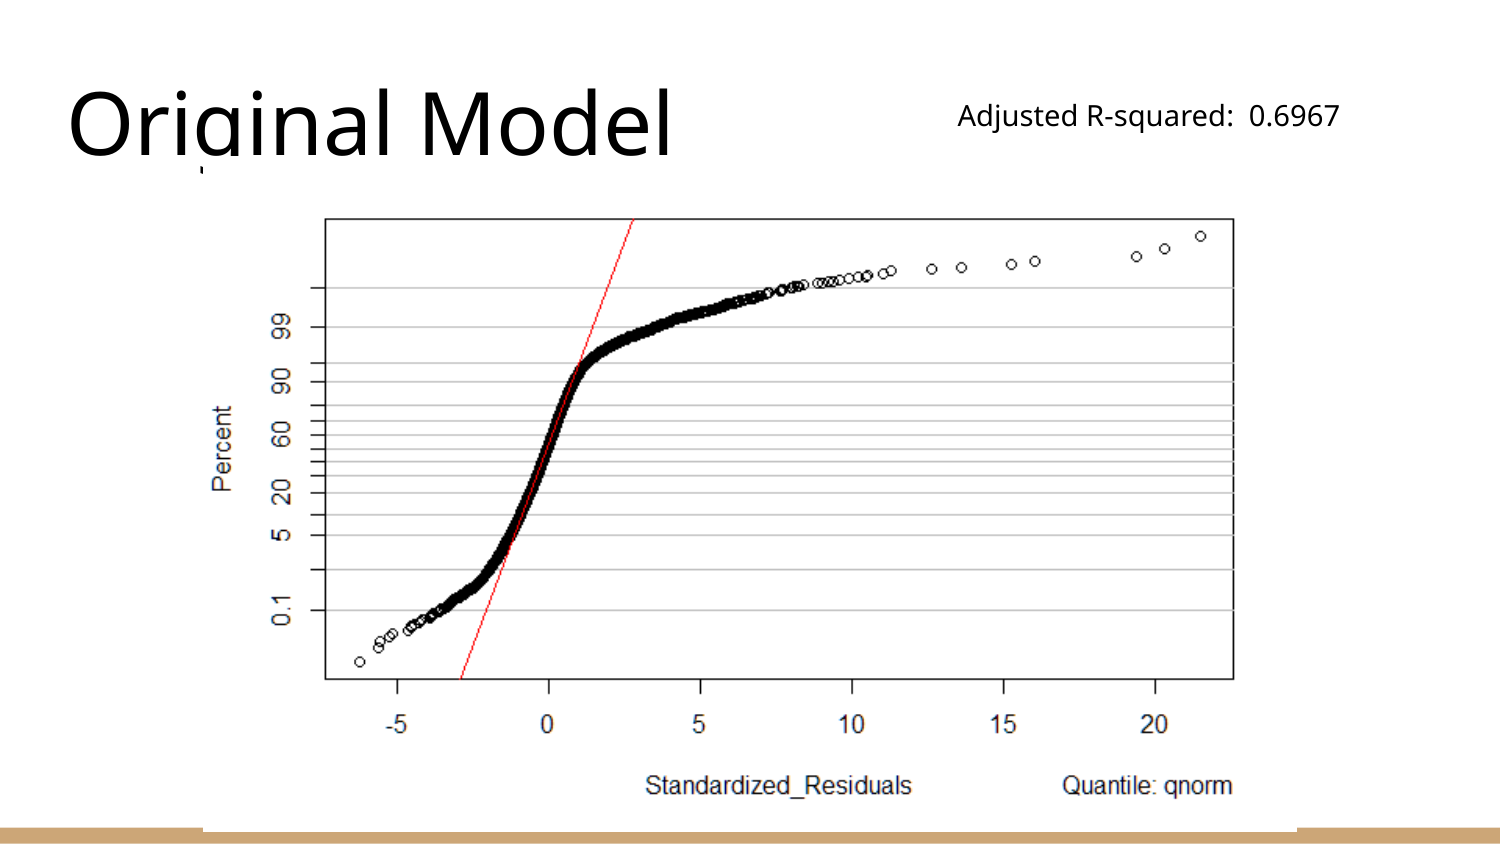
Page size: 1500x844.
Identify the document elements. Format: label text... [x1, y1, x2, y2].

text_box Adjusted R-squared: 0.6967 [942, 82, 1416, 158]
picture [202, 155, 1298, 832]
title Original Model [51, 51, 1449, 189]
